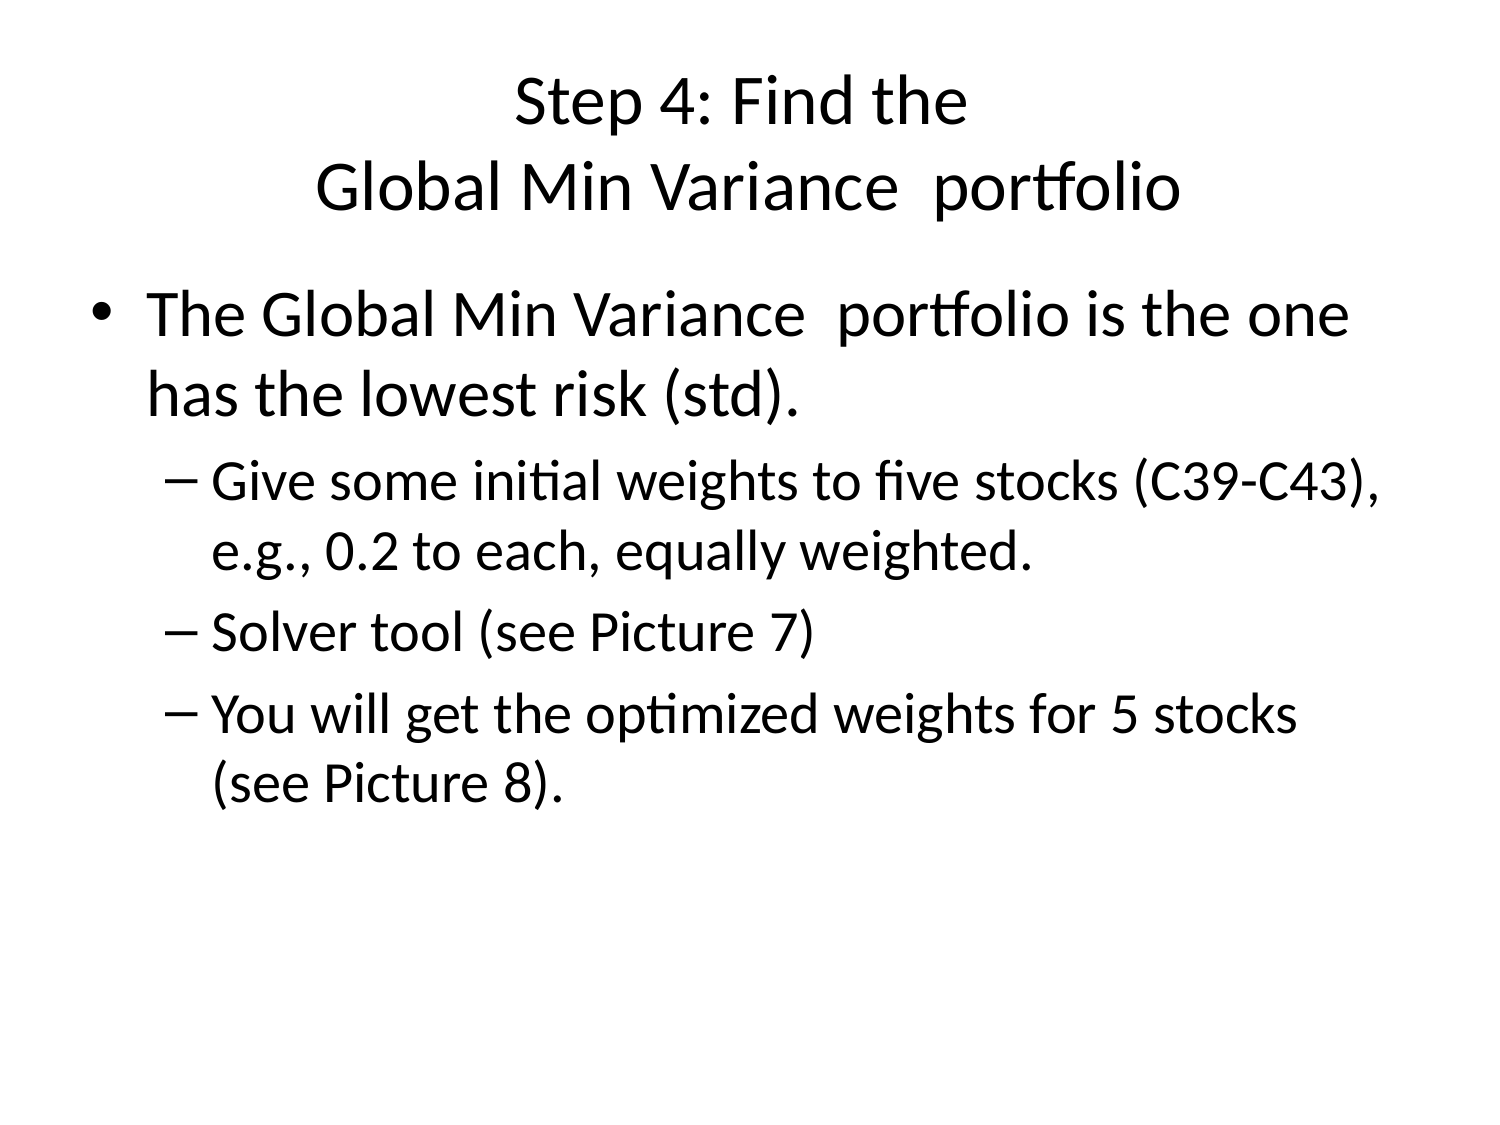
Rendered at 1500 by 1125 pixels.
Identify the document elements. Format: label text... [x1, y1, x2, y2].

list The Global Min Variance portfolio is the one has the lowest risk (std). Give some initial weights to five stocks (C39-C43), e.g., 0.2 to each, equally weighted. Solver tool (see Picture 7) You will get the optimized weights for 5 stocks (see Picture 8). [75, 262, 1425, 1005]
title Step 4: Find the Global Min Variance portfolio [75, 45, 1425, 233]
